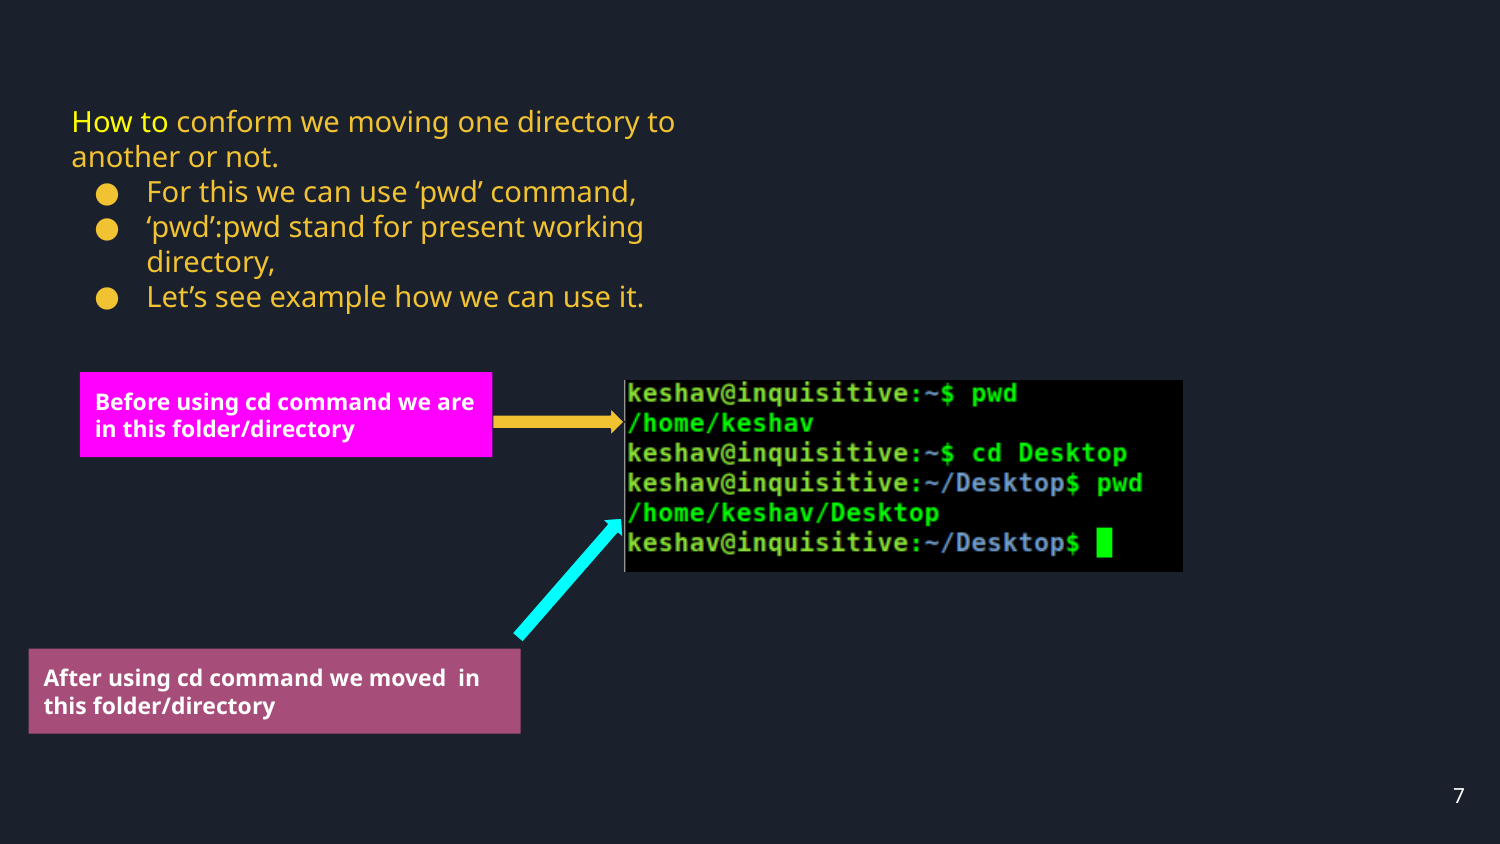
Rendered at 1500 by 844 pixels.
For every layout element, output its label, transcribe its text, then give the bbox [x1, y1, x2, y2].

slide_number ‹#› [1389, 764, 1480, 830]
text_box How to conform we moving one directory to another or not. For this we can use ‘pwd’ command, ‘pwd’:pwd stand for present working directory, Let’s see example how we can use it. [56, 88, 764, 329]
text_box [493, 407, 618, 436]
text_box [511, 518, 618, 643]
text_box After using cd command we moved in this folder/directory [28, 648, 521, 734]
picture [624, 380, 1183, 572]
text_box Before using cd command we are in this folder/directory [79, 372, 493, 458]
